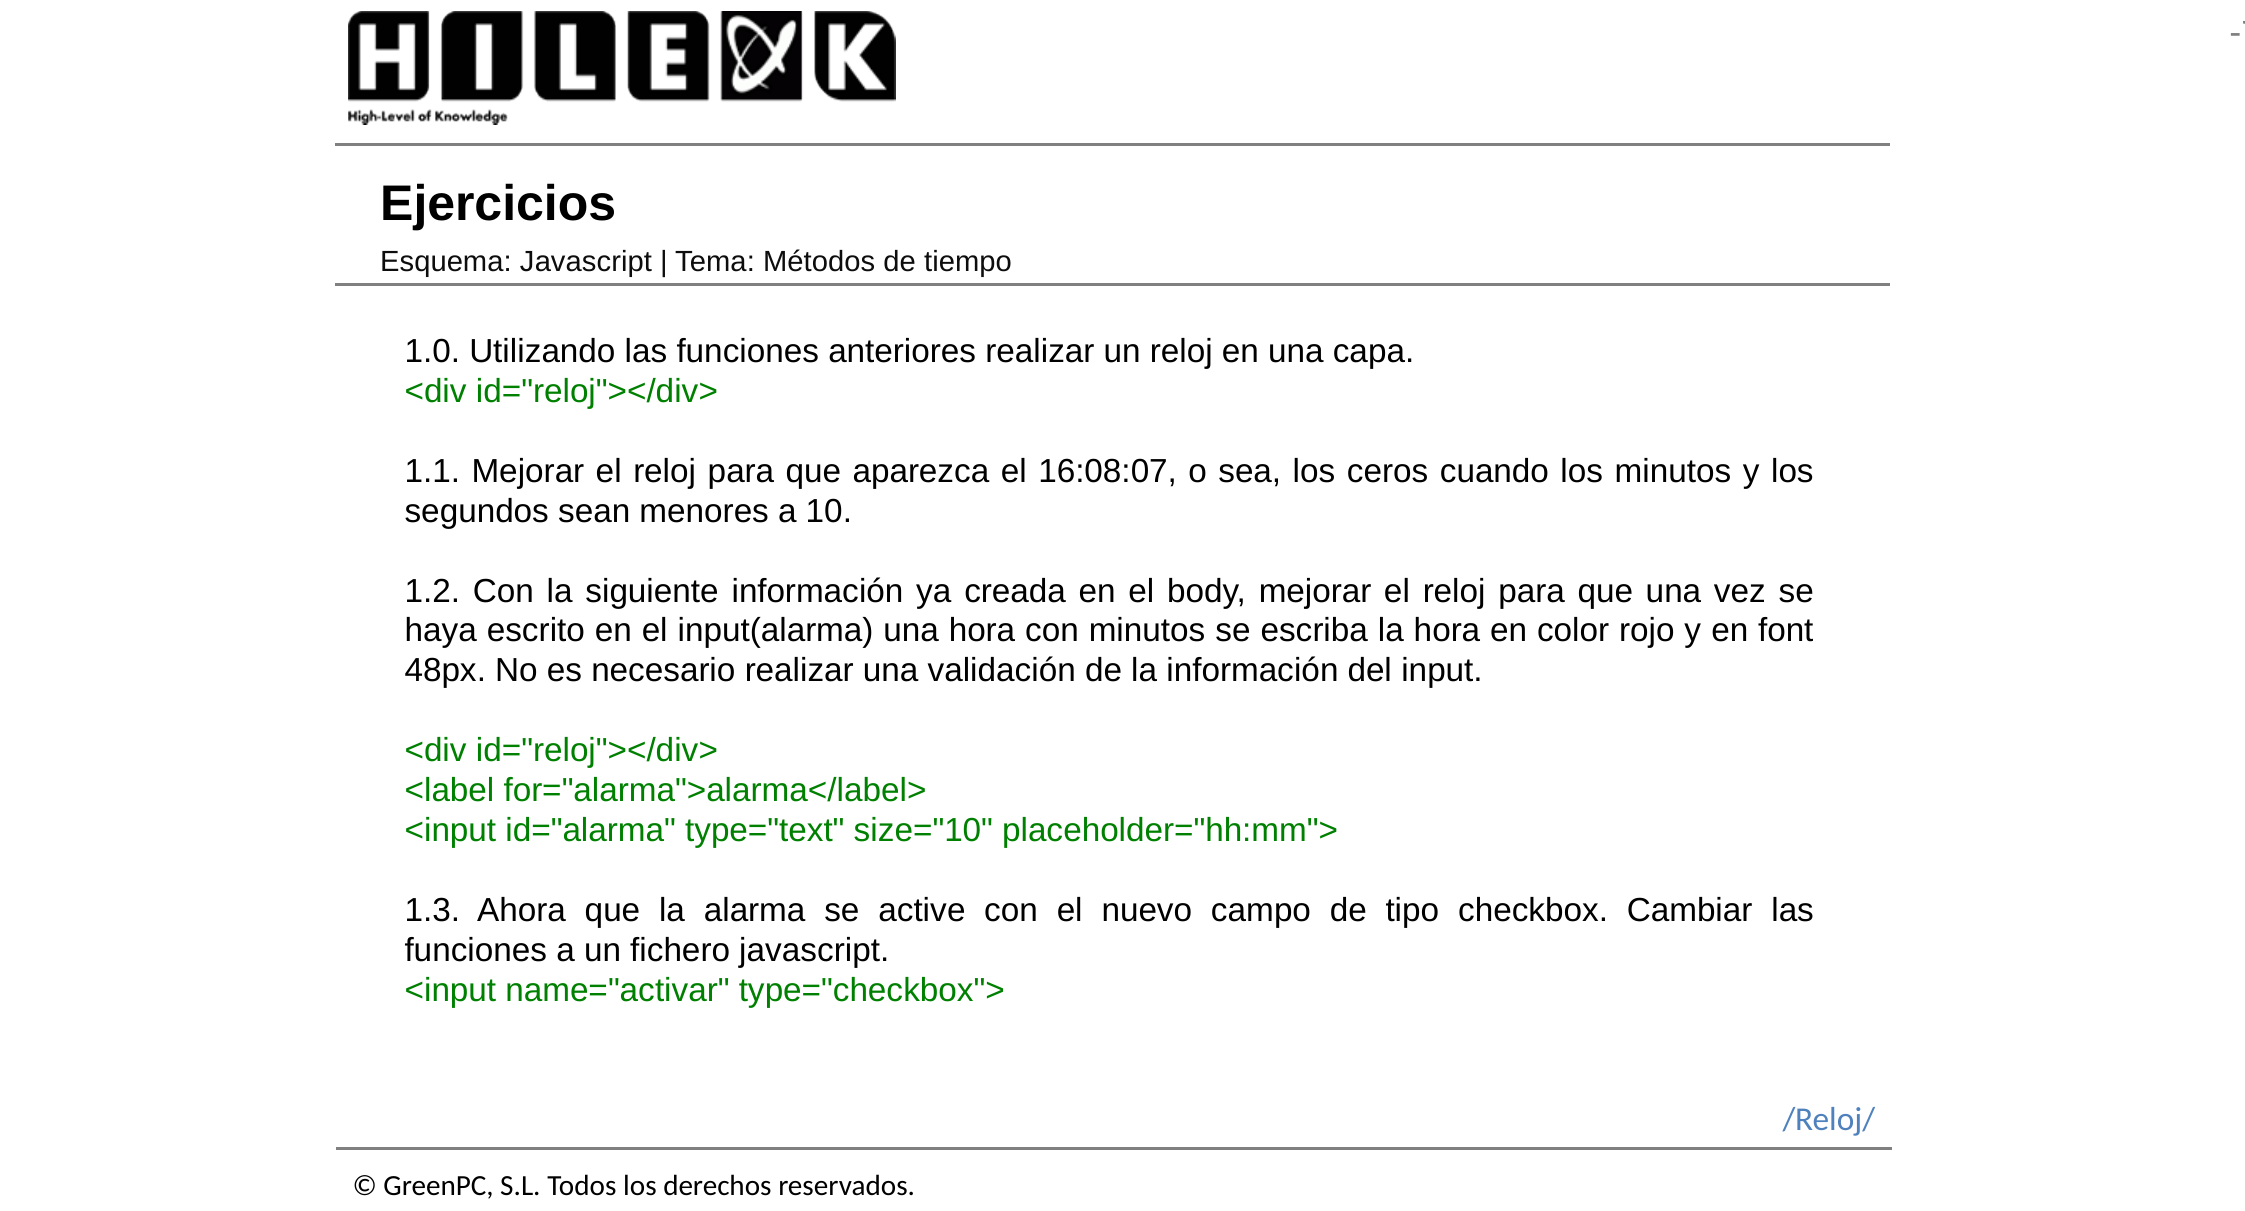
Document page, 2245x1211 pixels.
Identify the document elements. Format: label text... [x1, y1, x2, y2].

title Ejercicios [360, 159, 1879, 241]
text_box 1.0. Utilizando las funciones anteriores realizar un reloj en una capa. <div id="reloj"></div> 1.1. Mejorar el reloj para que aparezca el 16:08:07, o sea, los ceros cuando los minutos y los segundos sean menores a 10. 1.2. Con la siguiente información ya creada en el body, mejorar el reloj para que una vez se haya escrito en el input(alarma) una hora con minutos se escriba la hora en color rojo y en font 48px. No es necesario realizar una validación de la información del input. <div id="reloj"></div> <label for="alarma">alarma</label> <input id="alarma" type="text" size="10" placeholder="hh:mm"> 1.3. Ahora que la alarma se active con el nuevo campo de tipo checkbox. Cambiar las funciones a un fichero javascript. <input name="activar" type="checkbox"> [389, 321, 1831, 1016]
picture [348, 11, 896, 125]
text_box /Reloj/ [1370, 1089, 1890, 1145]
list Esquema: Javascript | Tema: Métodos de tiempo [360, 231, 1106, 288]
